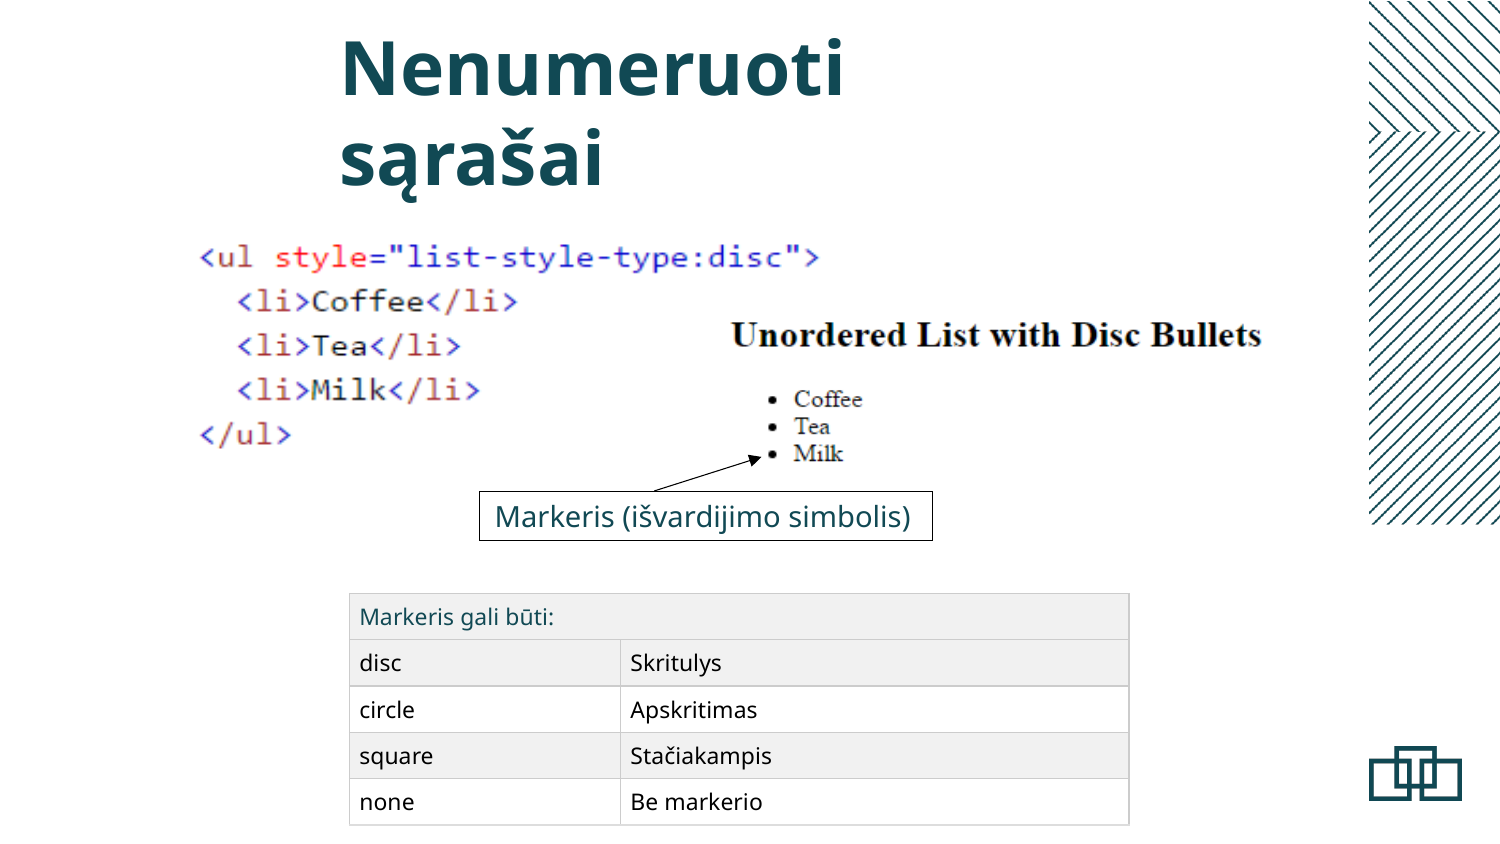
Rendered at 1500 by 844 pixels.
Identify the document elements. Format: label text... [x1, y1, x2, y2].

table_header Markeris gali būti: [350, 594, 1128, 639]
table_cell disc [350, 640, 620, 685]
table_cell Stačiakampis [621, 733, 1128, 778]
table_cell none [350, 779, 620, 824]
table_cell circle [350, 687, 620, 732]
picture [175, 225, 1282, 475]
picture [1369, 0, 1500, 525]
text_box Nenumeruoti sąrašai [324, 76, 1088, 144]
table_cell square [350, 733, 620, 778]
picture [1369, 746, 1462, 801]
table_cell Skritulys [621, 640, 1128, 685]
table_cell Be markerio [621, 779, 1128, 824]
table_cell Apskritimas [621, 687, 1128, 732]
text_box Markeris (išvardijimo simbolis) [479, 491, 933, 541]
